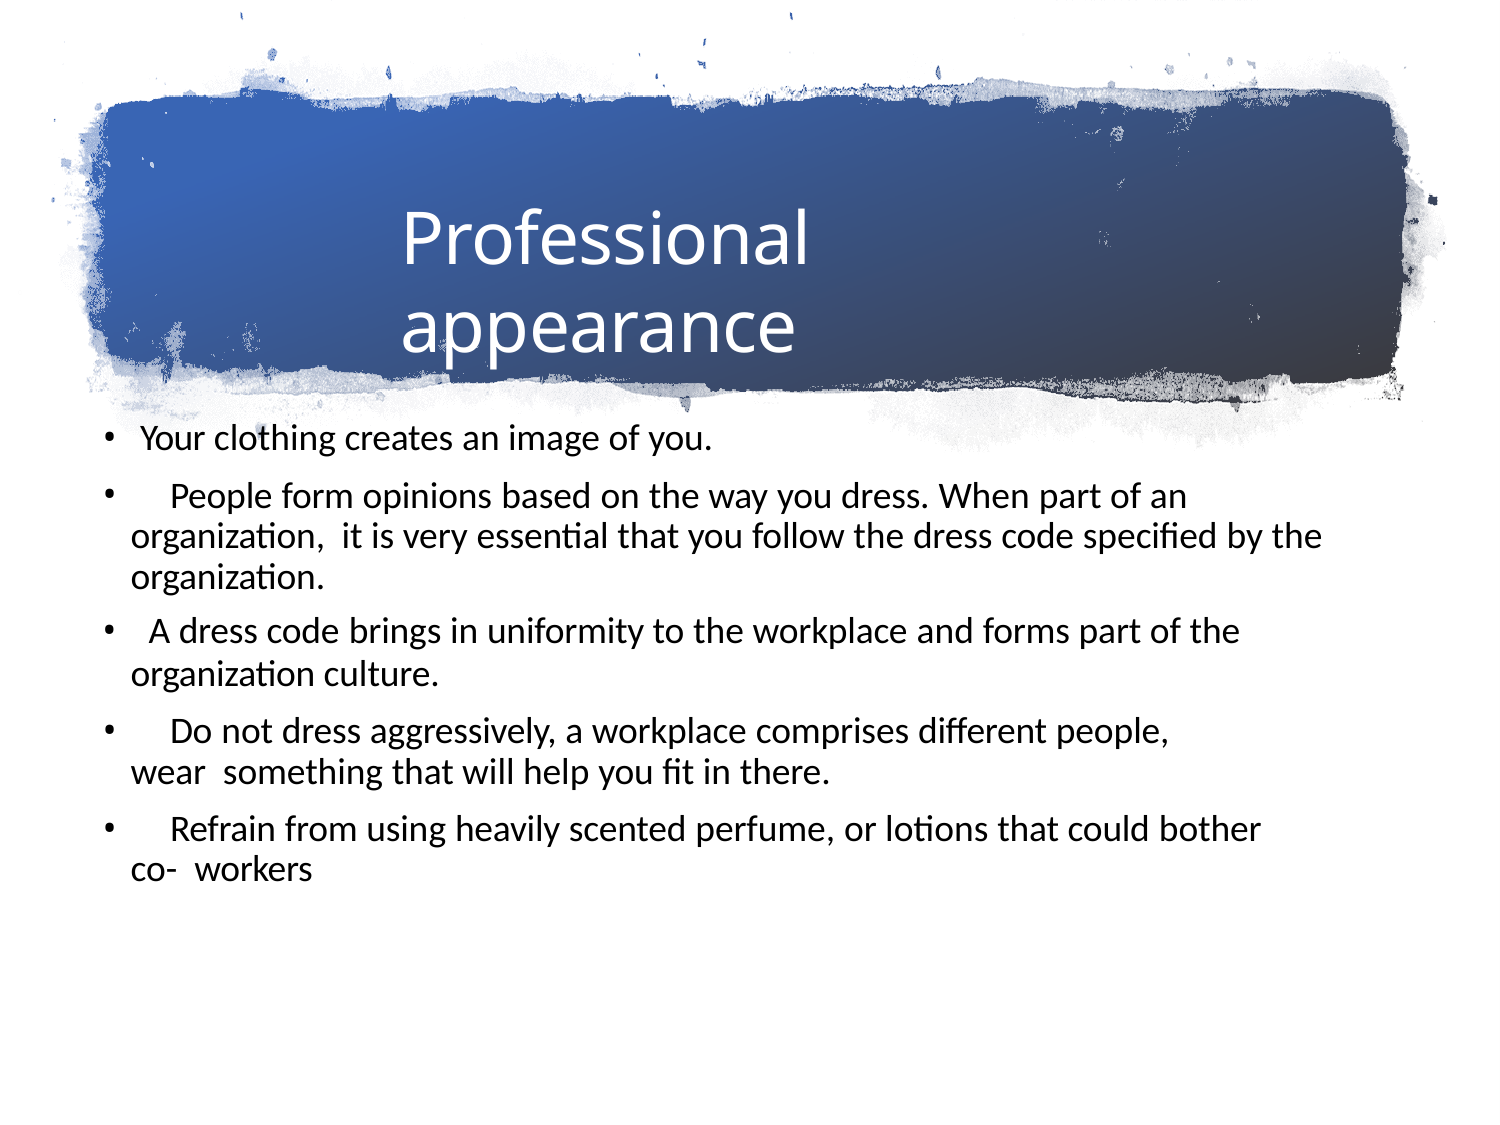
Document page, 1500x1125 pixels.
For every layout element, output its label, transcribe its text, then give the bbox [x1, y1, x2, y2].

picture [0, 0, 1500, 1125]
title Professional appearance [398, 189, 1104, 380]
text_box Your clothing creates an image of you. People form opinions based on the way you dress. When part of an organization, it is very essential that you follow the dress code specified by the organization. A dress code brings in uniformity to the workplace and forms part of the organization culture. Do not dress aggressively, a workplace comprises different people, wear something that will help you fit in there. Refrain from using heavily scented perfume, or lotions that could bother co- workers [100, 398, 1372, 890]
